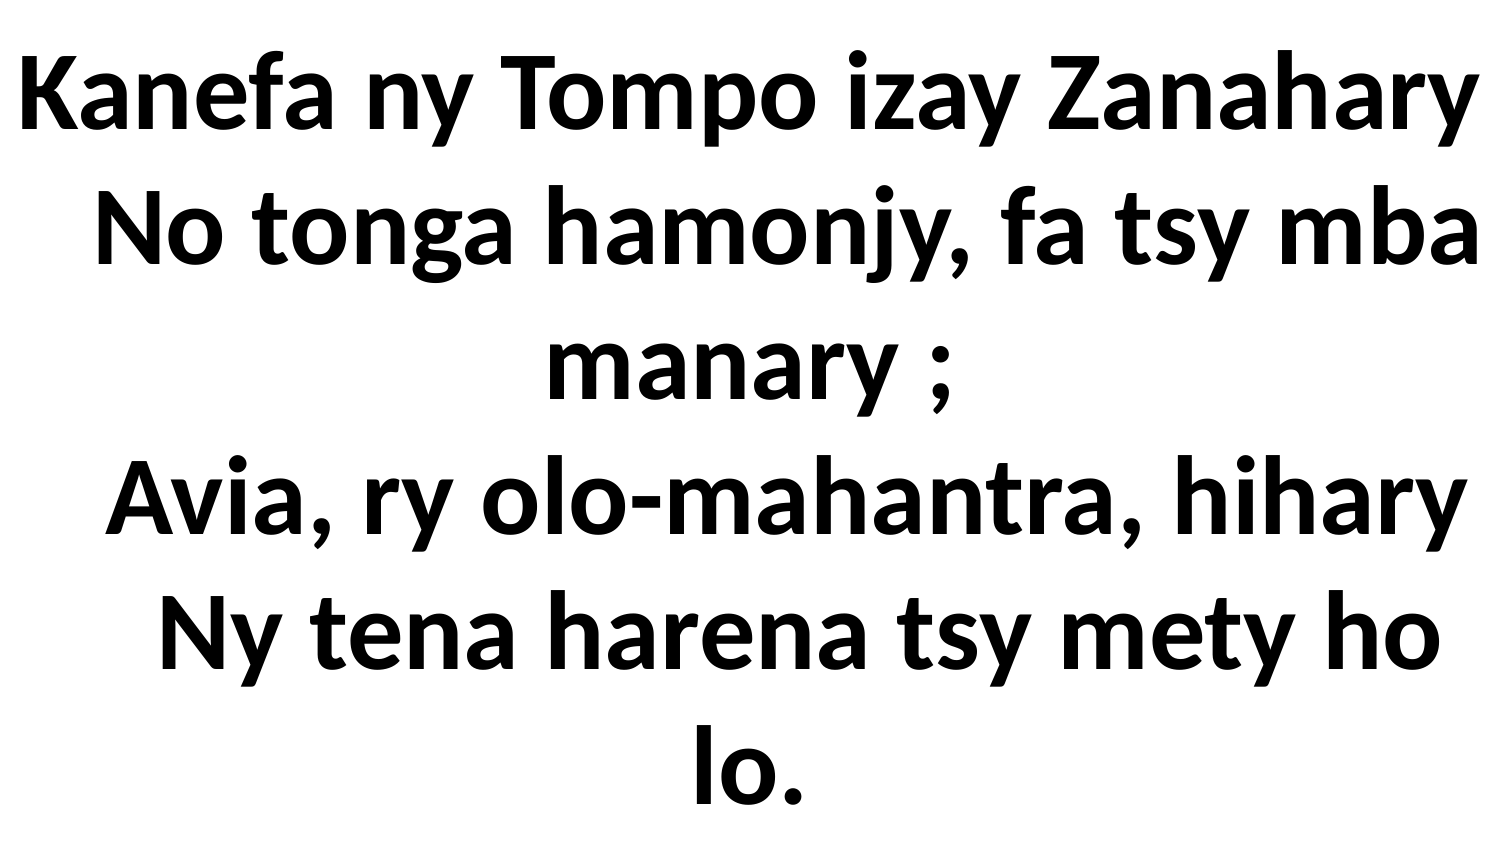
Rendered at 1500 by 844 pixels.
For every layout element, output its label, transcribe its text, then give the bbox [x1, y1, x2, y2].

title Kanefa ny Tompo izay Zanahary No tonga hamonjy, fa tsy mba manary ; Avia, ry olo-mahantra, hihary Ny tena harena tsy mety ho lo. [0, 0, 1500, 844]
